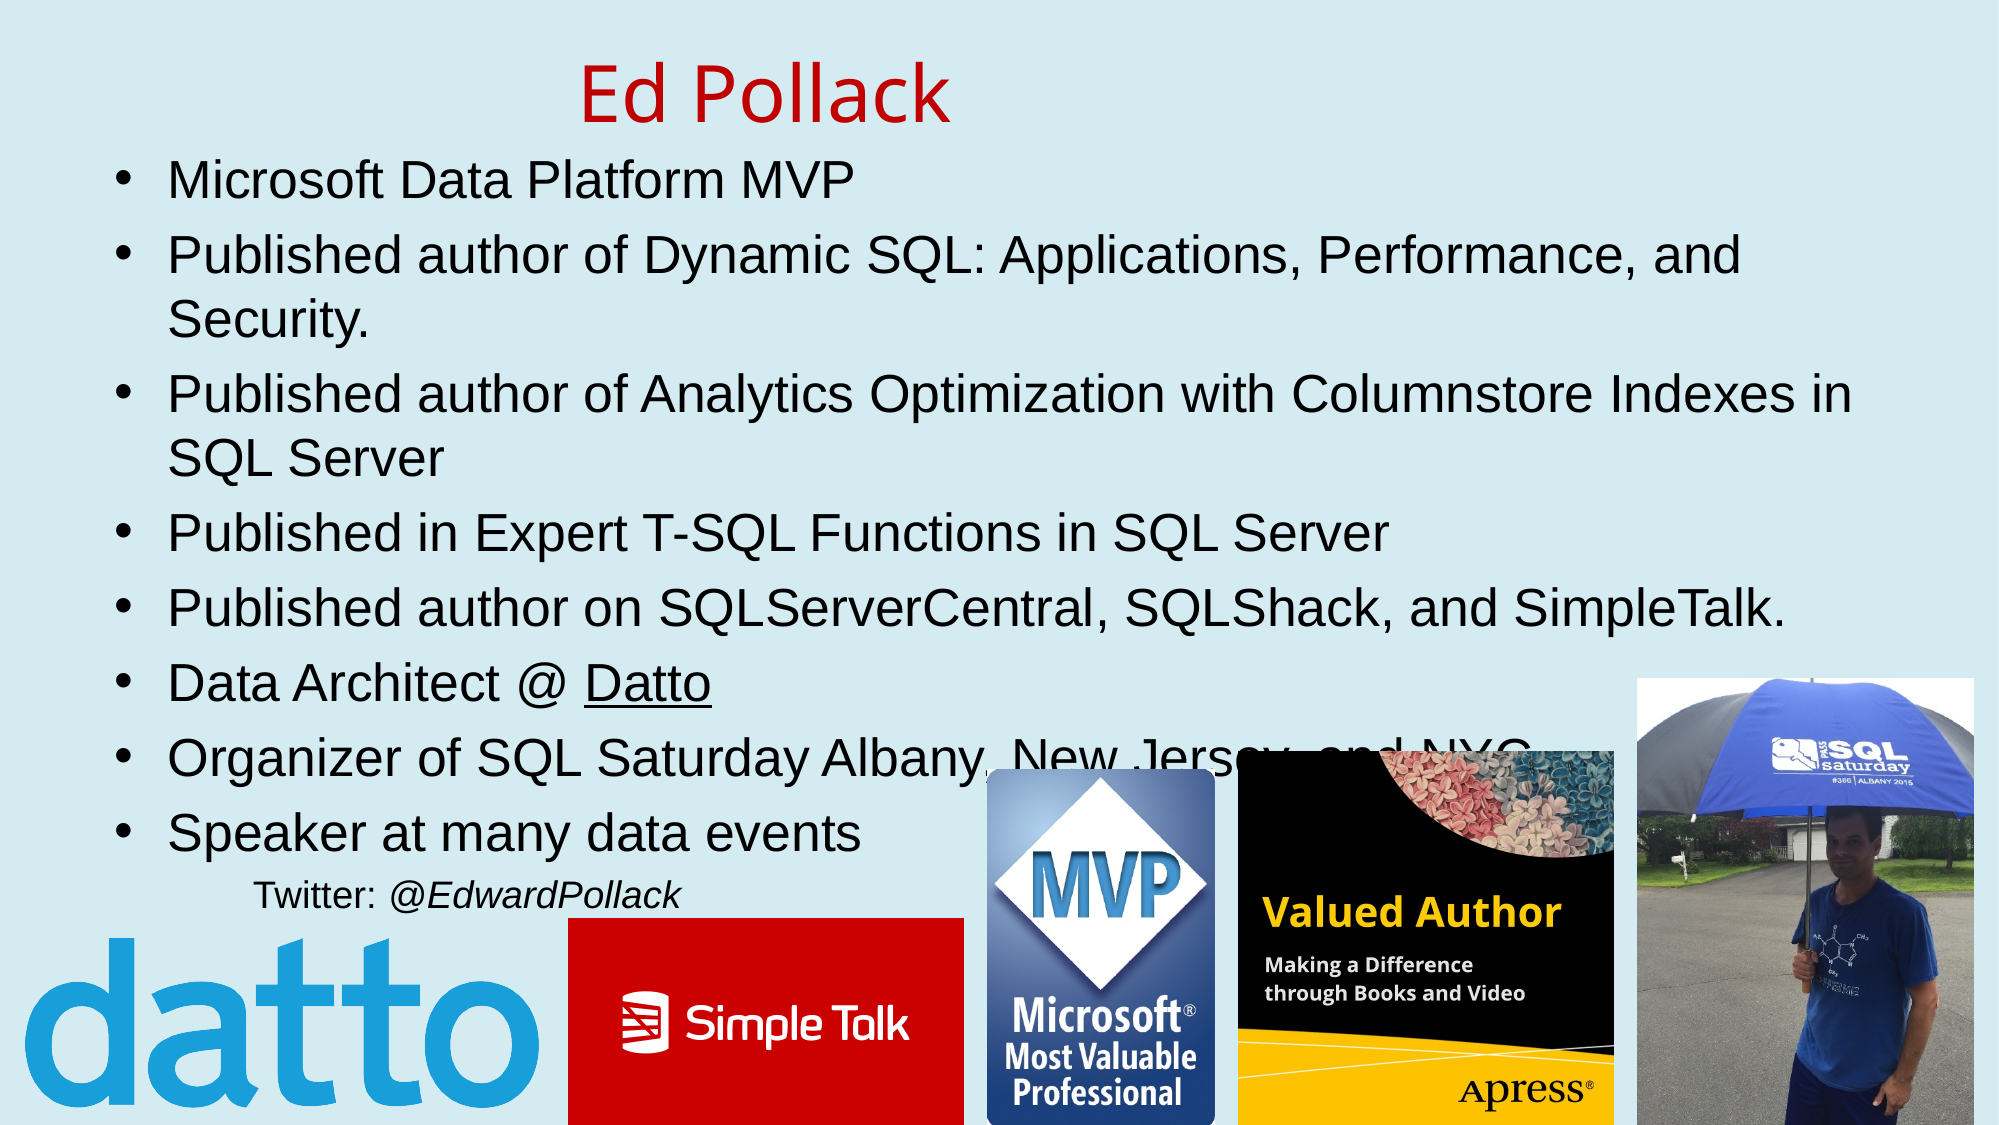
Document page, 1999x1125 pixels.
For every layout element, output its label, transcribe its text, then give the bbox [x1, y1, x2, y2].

list Microsoft Data Platform MVP Published author of Dynamic SQL: Applications, Performance, and Security. Published author of Analytics Optimization with Columnstore Indexes in SQL Server Published in Expert T-SQL Functions in SQL Server Published author on SQLServerCentral, SQLShack, and SimpleTalk. Data Architect @ Datto Organizer of SQL Saturday Albany, New Jersey, and NYC. Speaker at many data events Twitter: @EdwardPollack [99, 137, 1899, 935]
picture [25, 938, 539, 1108]
picture [567, 918, 965, 1125]
picture [1636, 678, 1975, 1125]
picture [987, 769, 1216, 1125]
picture [1238, 751, 1614, 1125]
title Ed Pollack [562, 0, 1787, 137]
